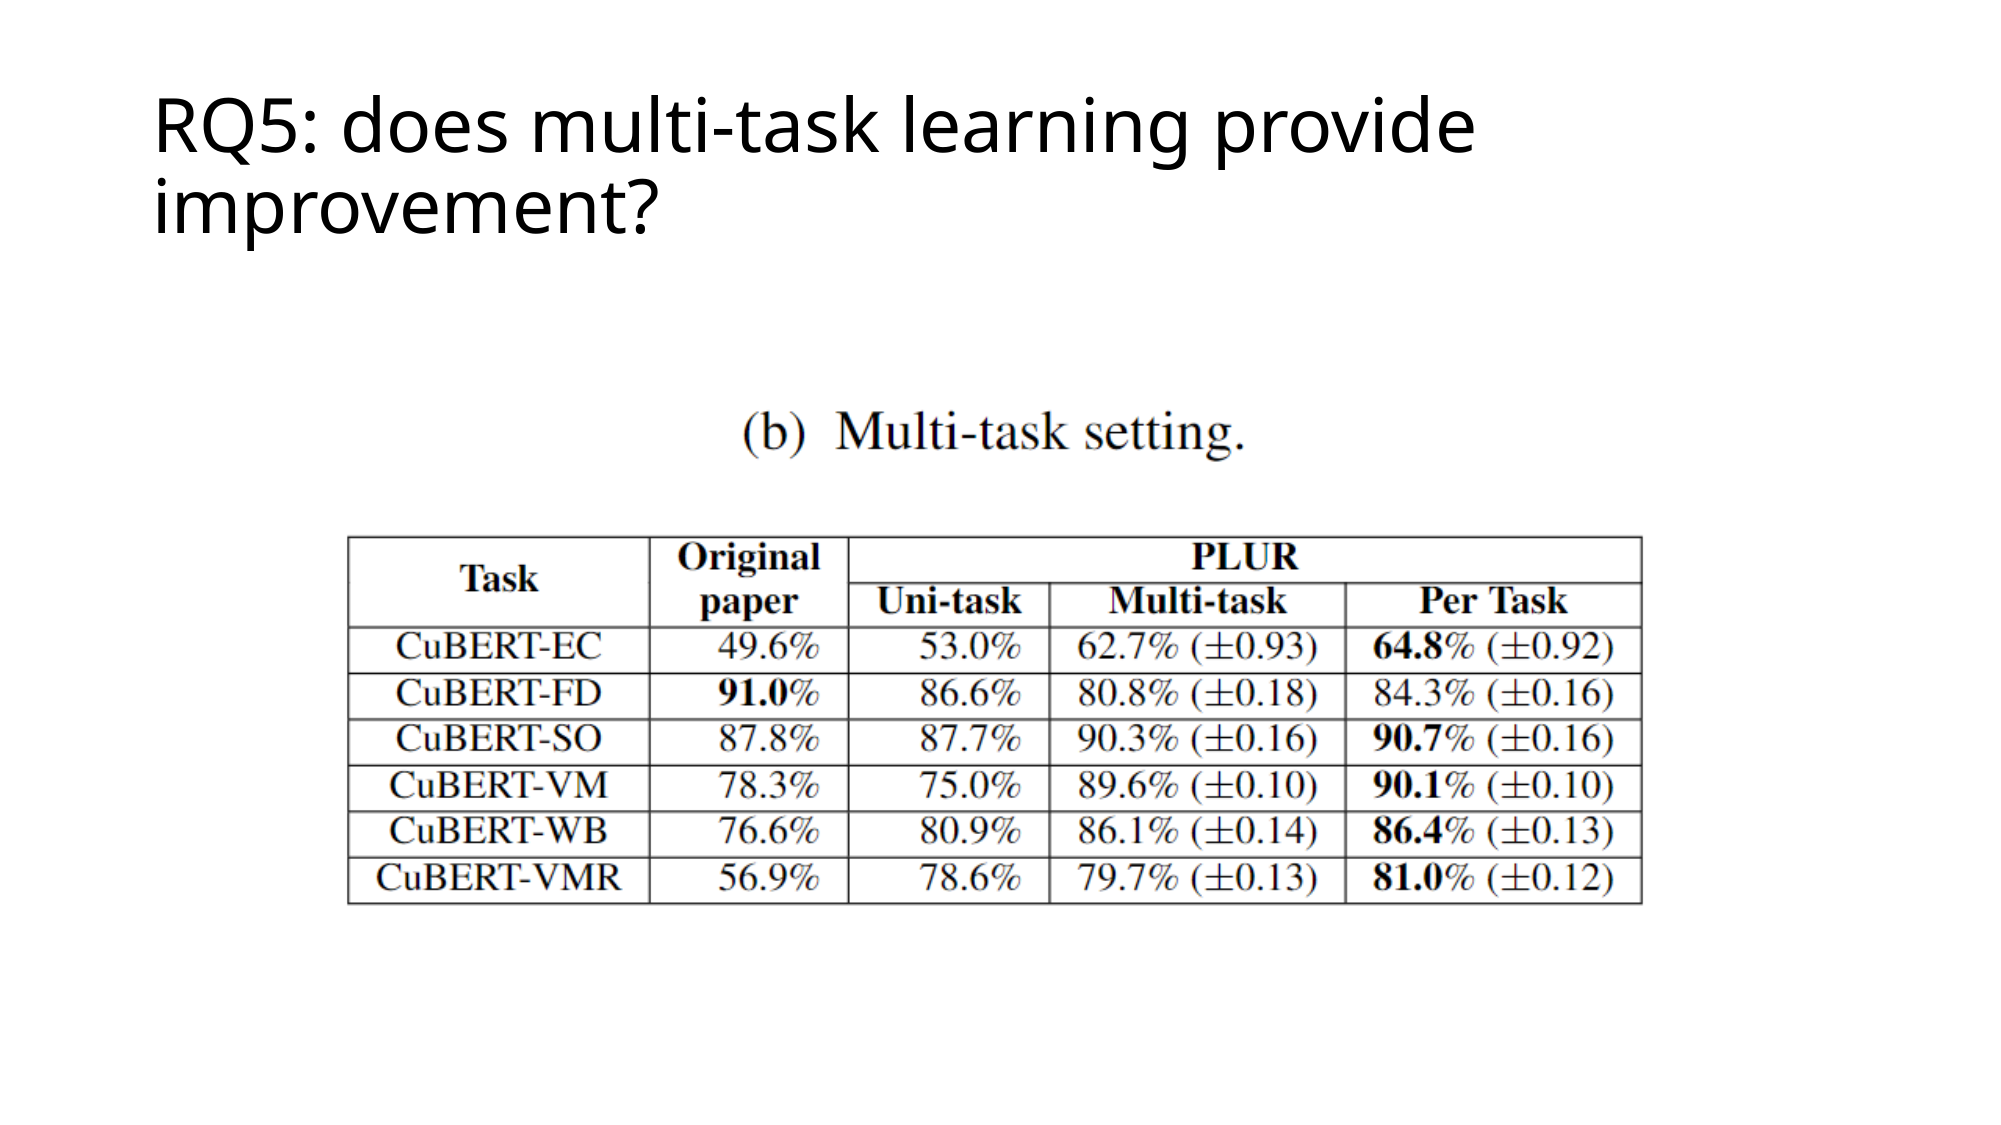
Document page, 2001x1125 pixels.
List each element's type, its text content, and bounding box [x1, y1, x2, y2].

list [335, 392, 1665, 920]
title RQ5: does multi-task learning provide improvement? [137, 59, 1863, 278]
